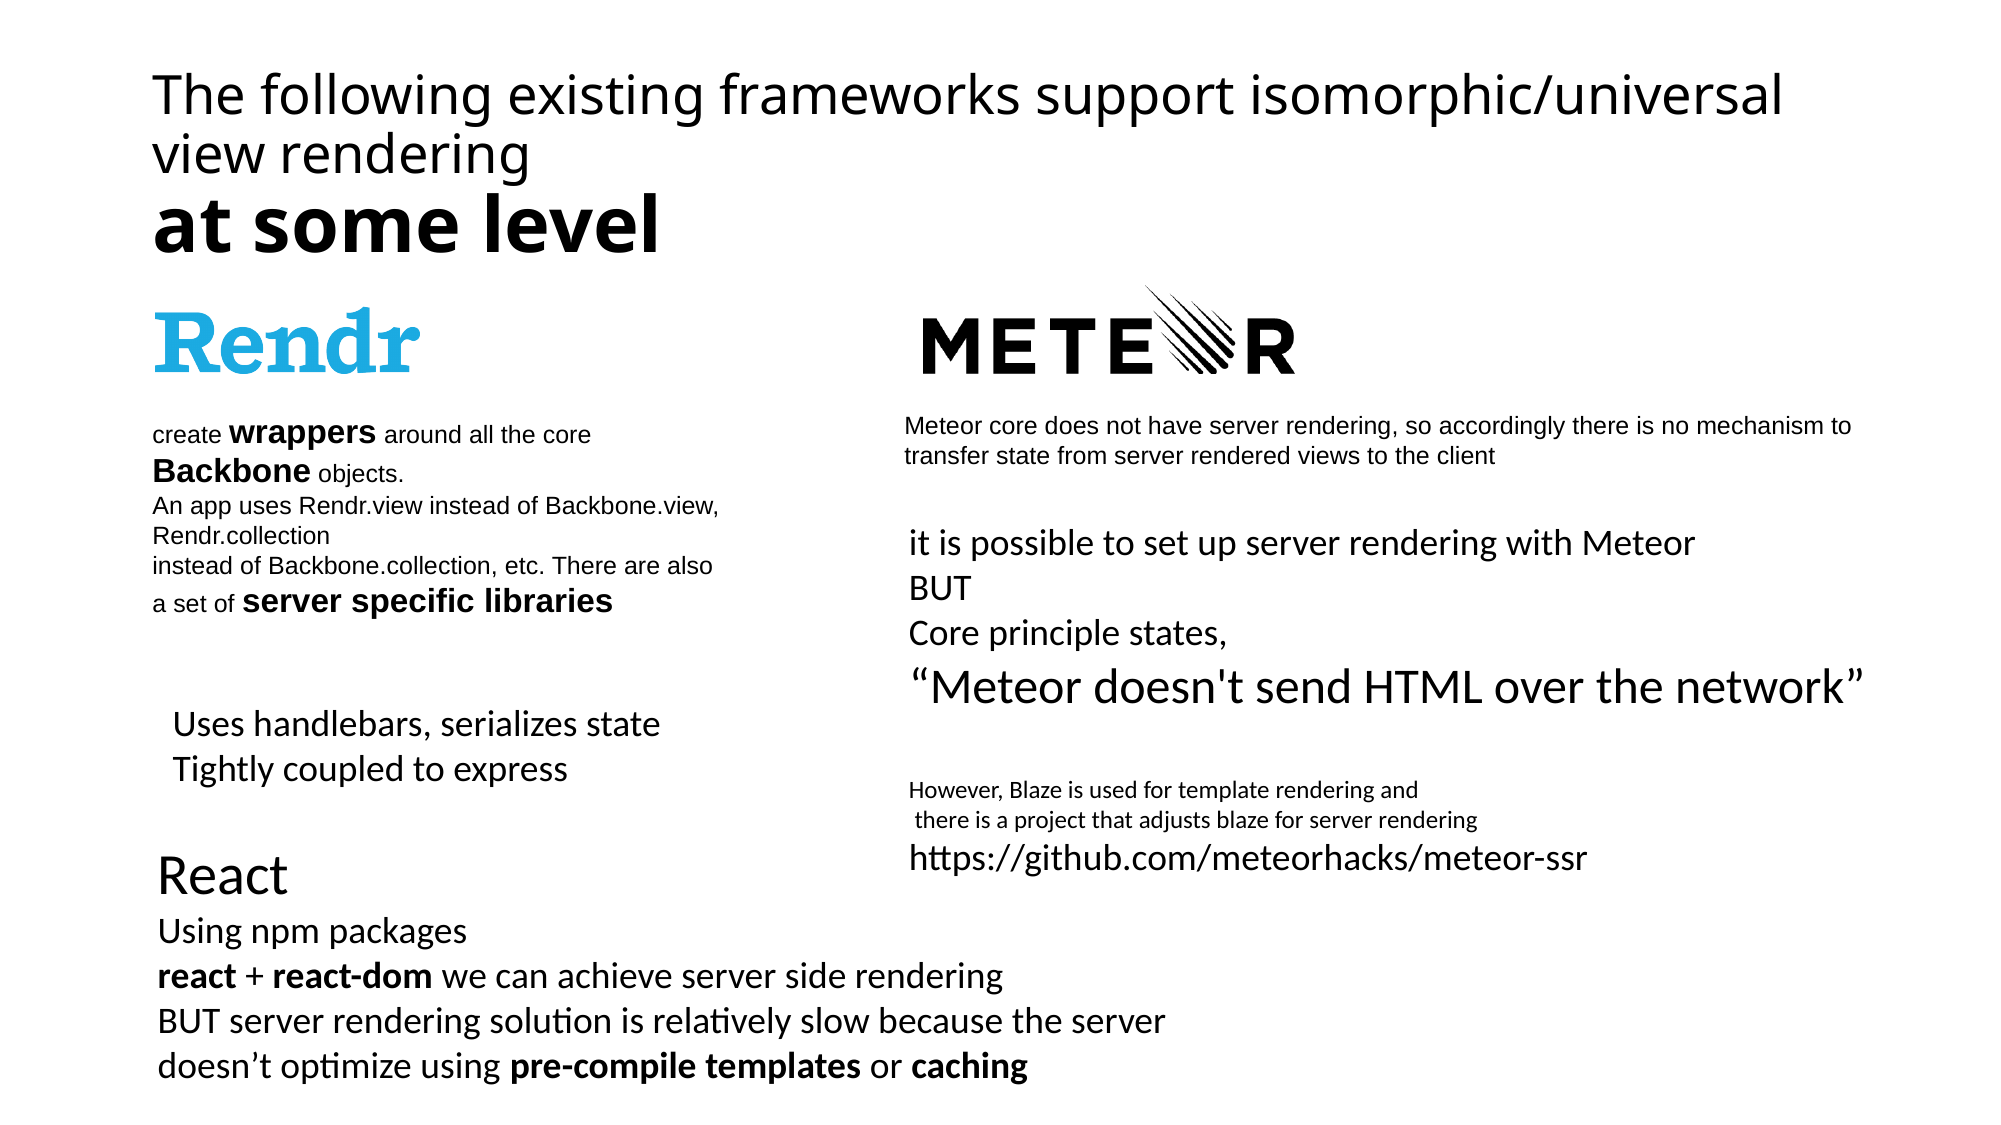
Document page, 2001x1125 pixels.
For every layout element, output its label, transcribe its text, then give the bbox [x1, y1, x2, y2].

picture [923, 285, 1295, 374]
text_box it is possible to set up server rendering with Meteor BUT Core principle states, “Meteor doesn't send HTML over the network” However, Blaze is used for template rendering and there is a project that adjusts blaze for server rendering https://github.com/meteorhacks/meteor-ssr [893, 510, 1882, 886]
text_box Meteor core does not have server rendering, so accordingly there is no mechanism to transfer state from server rendered views to the client [889, 402, 1890, 477]
text_box create wrappers around all the core Backbone objects. An app uses Rendr.view instead of Backbone.view, Rendr.collection instead of Backbone.collection, etc. There are also a set of server specific libraries [137, 402, 749, 627]
picture [155, 306, 420, 374]
text_box Uses handlebars, serializes state Tightly coupled to express [157, 691, 677, 796]
text_box React Using npm packages react + react-dom we can achieve server side rendering BUT server rendering solution is relatively slow because the server doesn’t optimize using pre-compile templates or caching [142, 828, 1183, 1094]
title The following existing frameworks support isomorphic/universal view rendering at some level [137, 59, 1863, 278]
